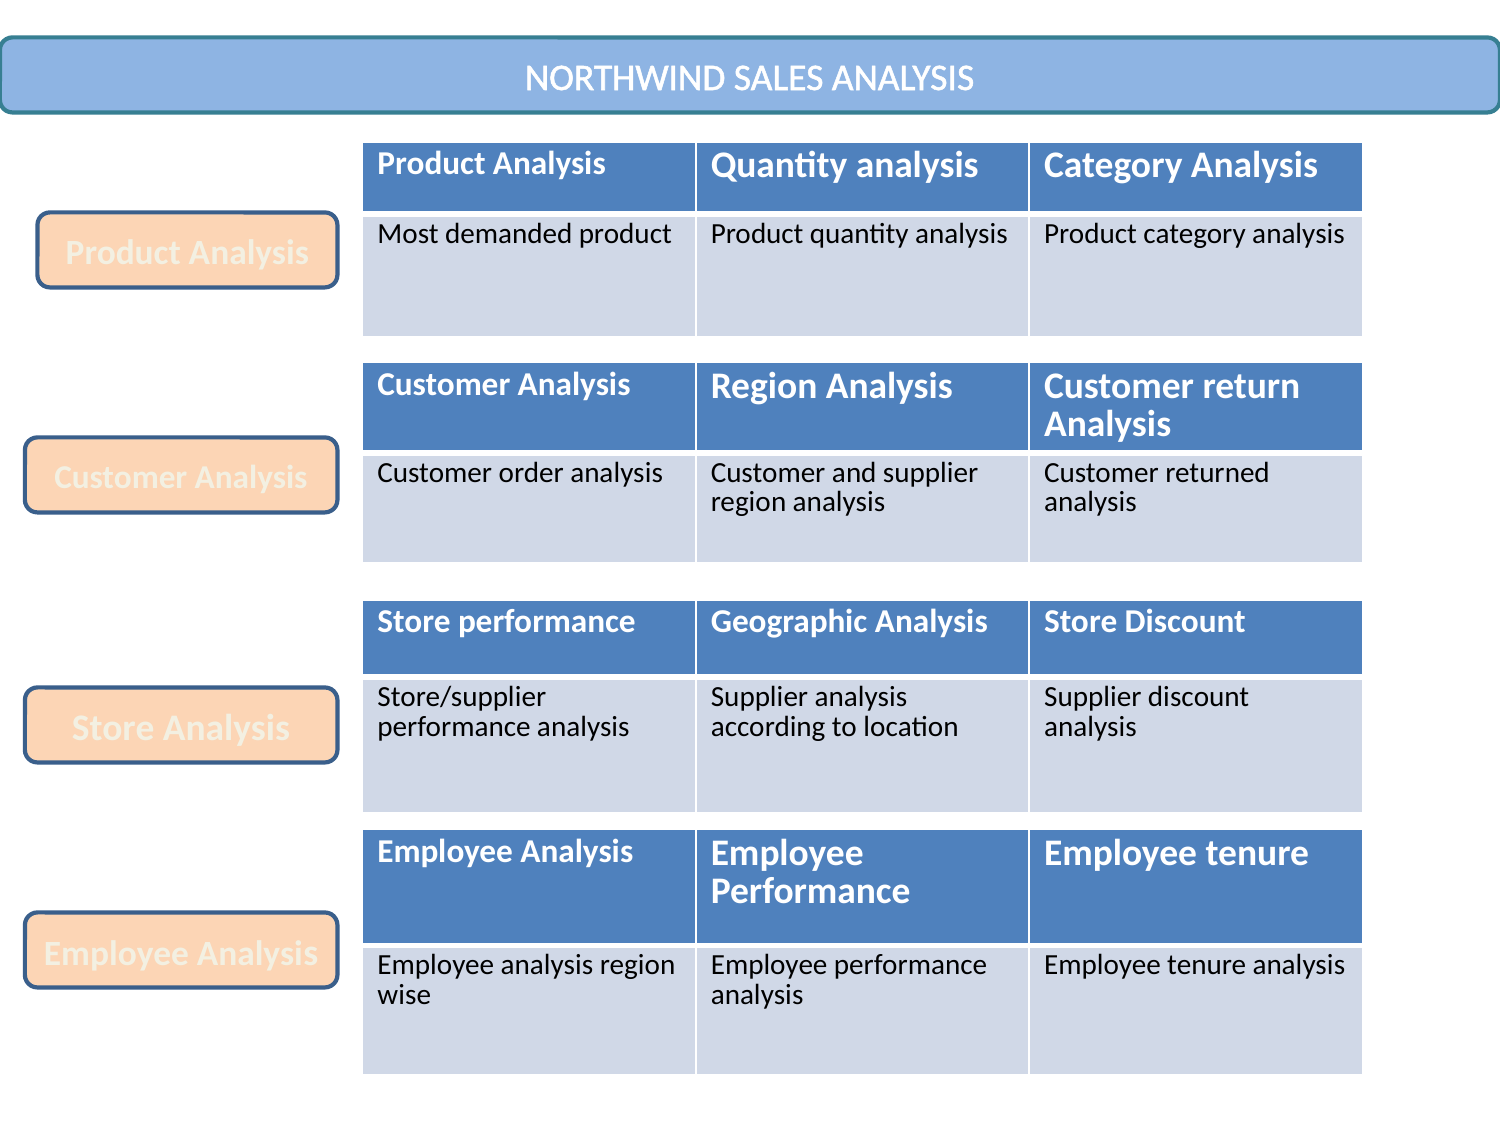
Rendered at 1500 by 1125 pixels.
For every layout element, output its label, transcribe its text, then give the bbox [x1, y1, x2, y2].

table_cell Supplier analysis according to location [697, 680, 1028, 812]
text_box Customer Analysis [22, 435, 340, 515]
text_box Store Analysis [22, 685, 340, 765]
table_header Geographic Analysis [697, 601, 1028, 674]
table_cell Customer returned analysis [1030, 456, 1362, 562]
table_cell Customer and supplier region analysis [697, 456, 1028, 562]
table_cell Supplier discount analysis [1030, 680, 1362, 812]
table_cell Store/supplier performance analysis [363, 680, 695, 812]
table_header Store Discount [1030, 601, 1362, 674]
table_header Category Analysis [1030, 143, 1362, 211]
table_cell Most demanded product [363, 217, 695, 336]
text_box Product Analysis [35, 210, 340, 290]
table_cell Product category analysis [1030, 217, 1362, 336]
text_box Employee Analysis [22, 910, 340, 990]
table_cell Product quantity analysis [697, 217, 1028, 336]
table_header Region Analysis [697, 363, 1028, 450]
table_header Store performance [363, 601, 695, 674]
table_header Employee Performance [697, 830, 1028, 943]
table_cell Employee analysis region wise [363, 948, 695, 1074]
table_header Customer return Analysis [1030, 363, 1362, 450]
table_header Product Analysis [363, 143, 695, 211]
table_header Quantity analysis [697, 143, 1028, 211]
table_cell Employee tenure analysis [1030, 948, 1362, 1074]
text_box NORTHWIND SALES ANALYSIS [0, 35, 1500, 115]
table_cell Customer order analysis [363, 456, 695, 562]
table_header Employee Analysis [363, 830, 695, 943]
table_header Employee tenure [1030, 830, 1362, 943]
table_cell Employee performance analysis [697, 948, 1028, 1074]
table_header Customer Analysis [363, 363, 695, 450]
